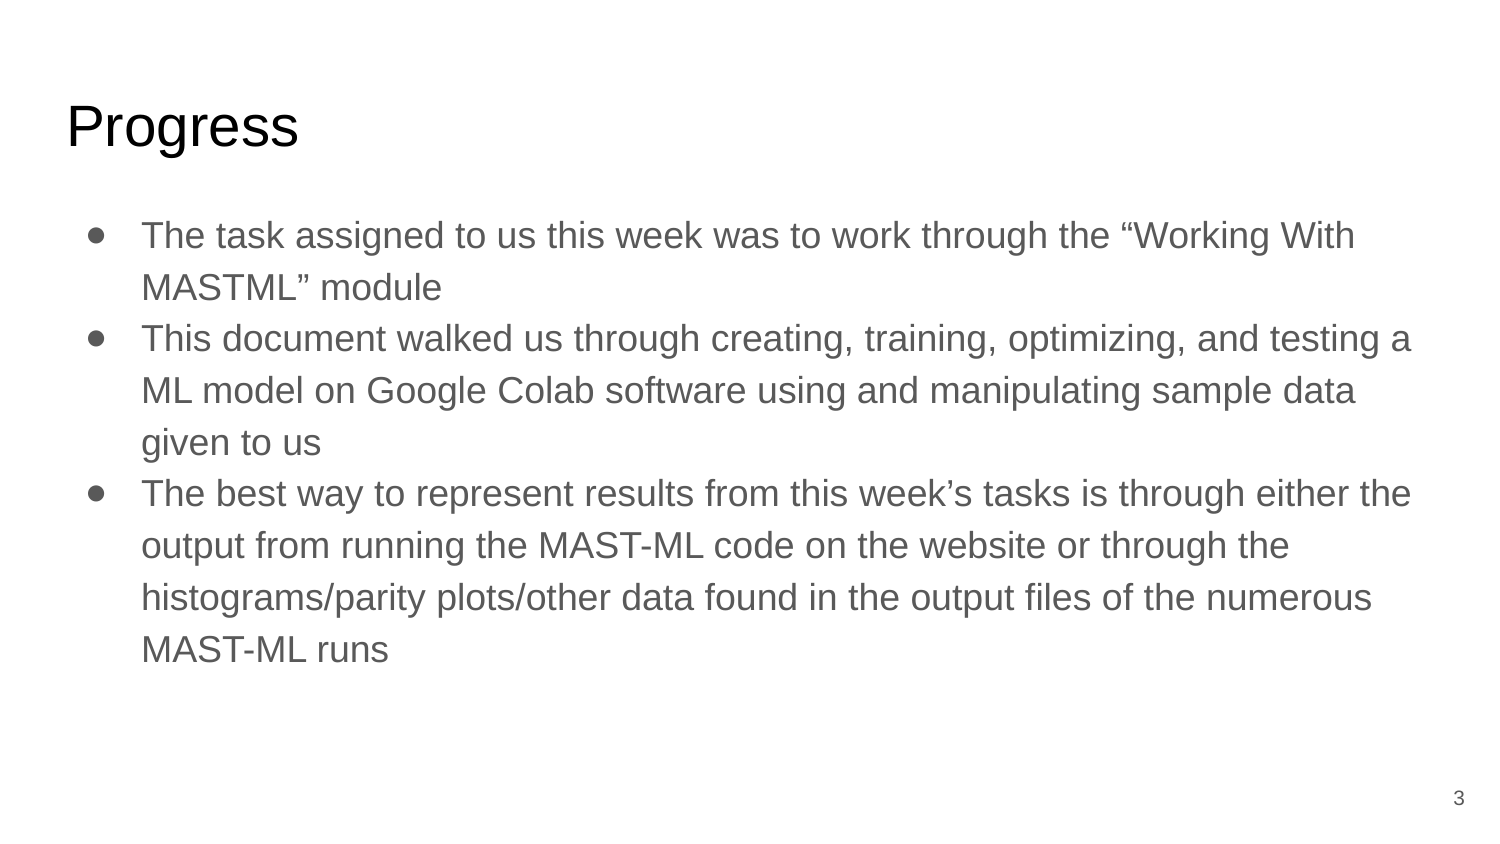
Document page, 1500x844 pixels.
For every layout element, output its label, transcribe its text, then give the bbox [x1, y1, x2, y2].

list The task assigned to us this week was to work through the “Working With MASTML” module This document walked us through creating, training, optimizing, and testing a ML model on Google Colab software using and manipulating sample data given to us The best way to represent results from this week’s tasks is through either the output from running the MAST-ML code on the website or through the histograms/parity plots/other data found in the output files of the numerous MAST-ML runs [51, 189, 1449, 750]
slide_number ‹#› [1389, 764, 1480, 830]
title Progress [51, 72, 1449, 167]
